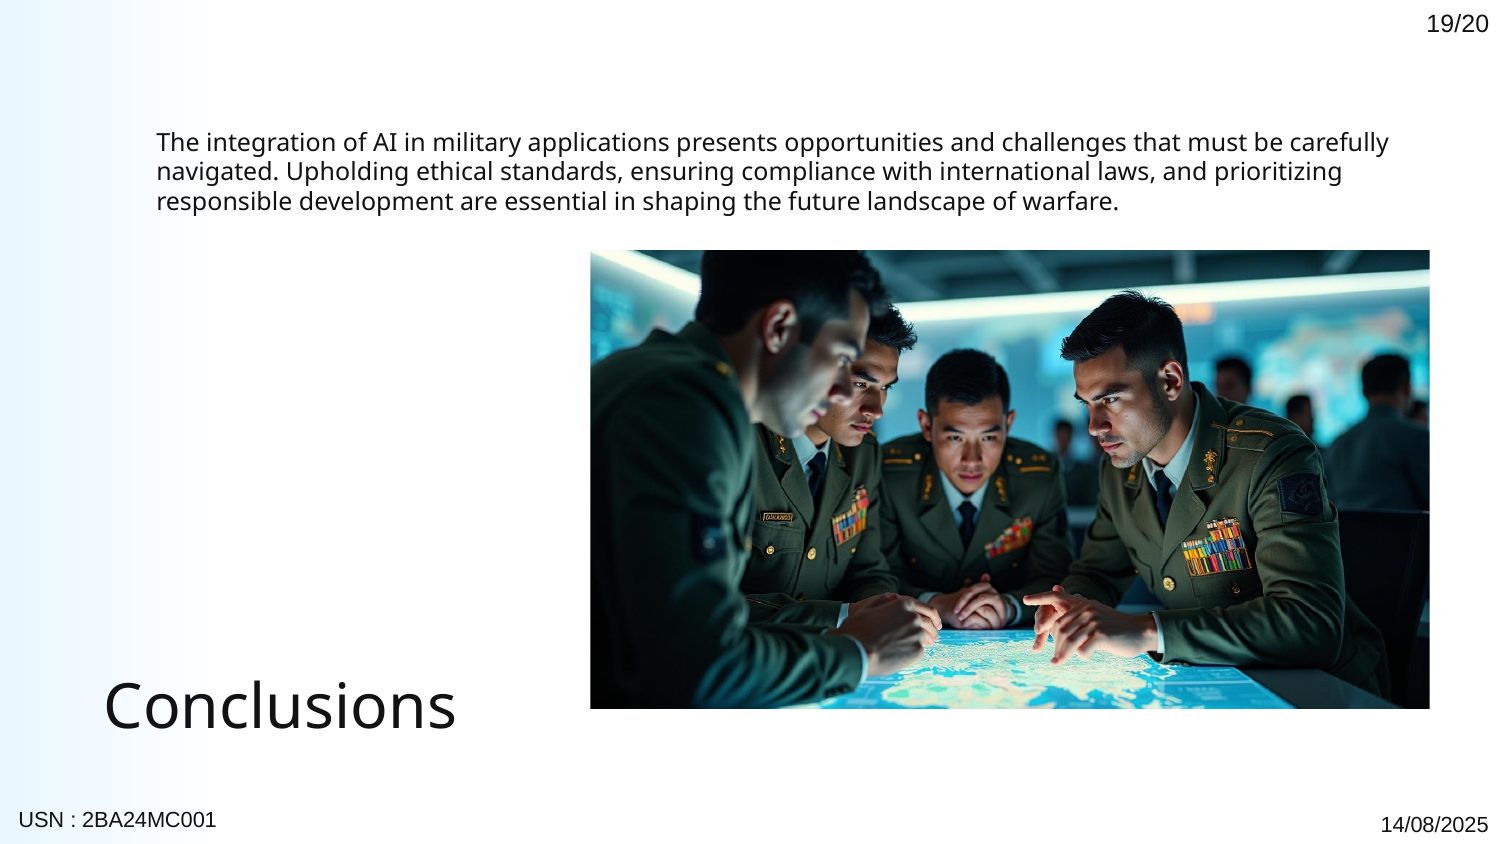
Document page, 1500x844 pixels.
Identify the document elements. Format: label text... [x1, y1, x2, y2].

text_box 19/20 [1411, 0, 1500, 45]
text_box USN : 2BA24MC001 [3, 798, 236, 840]
text_box 14/08/2025 [1365, 803, 1500, 844]
picture [590, 250, 1430, 709]
subtitle The integration of AI in military applications presents opportunities and challenges that must be carefully navigated. Upholding ethical standards, ensuring compliance with international laws, and prioritizing responsible development are essential in shaping the future landscape of warfare. [103, 110, 1445, 386]
title Conclusions [89, 385, 574, 757]
